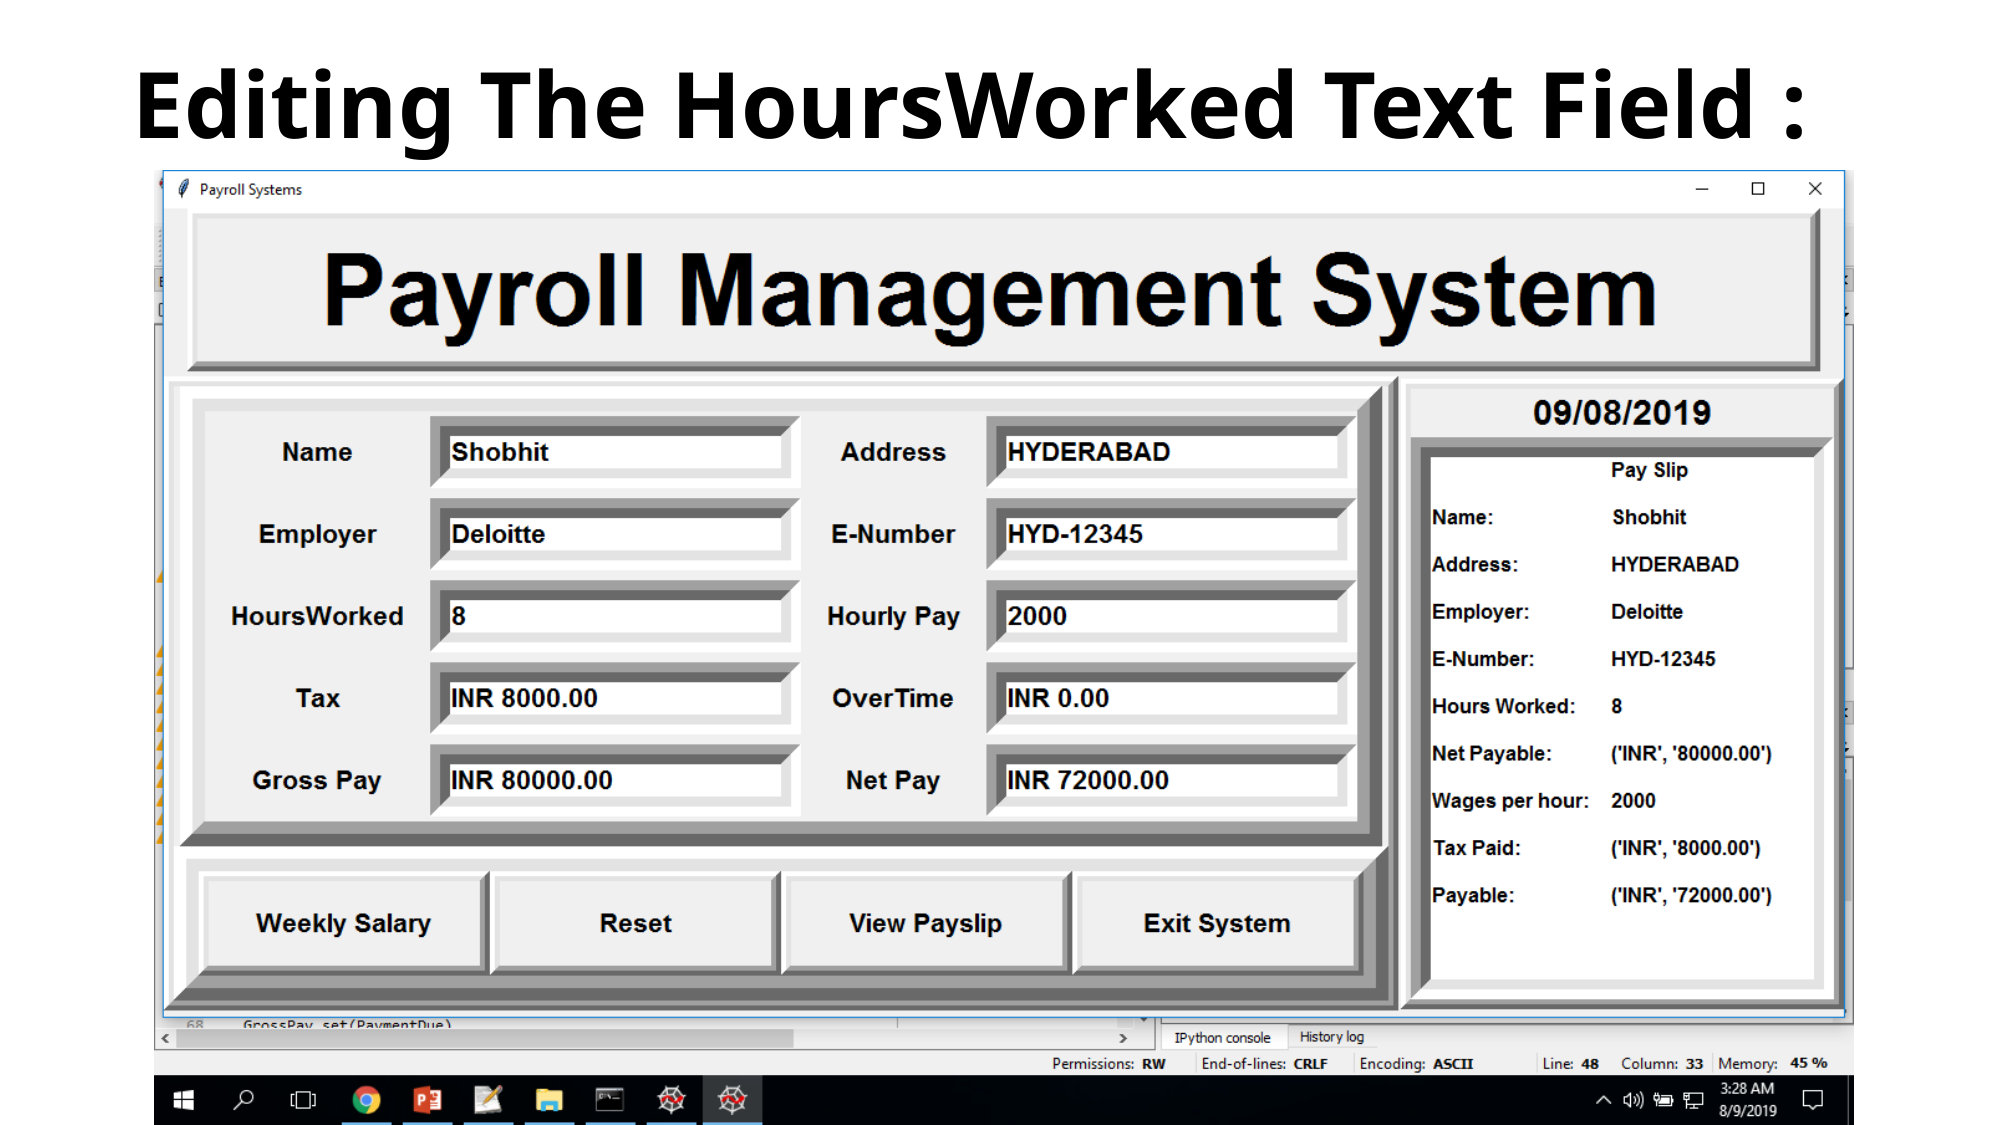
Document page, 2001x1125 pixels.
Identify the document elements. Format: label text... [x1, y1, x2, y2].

title Editing The HoursWorked Text Field : [108, 0, 1834, 218]
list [154, 170, 1854, 1125]
